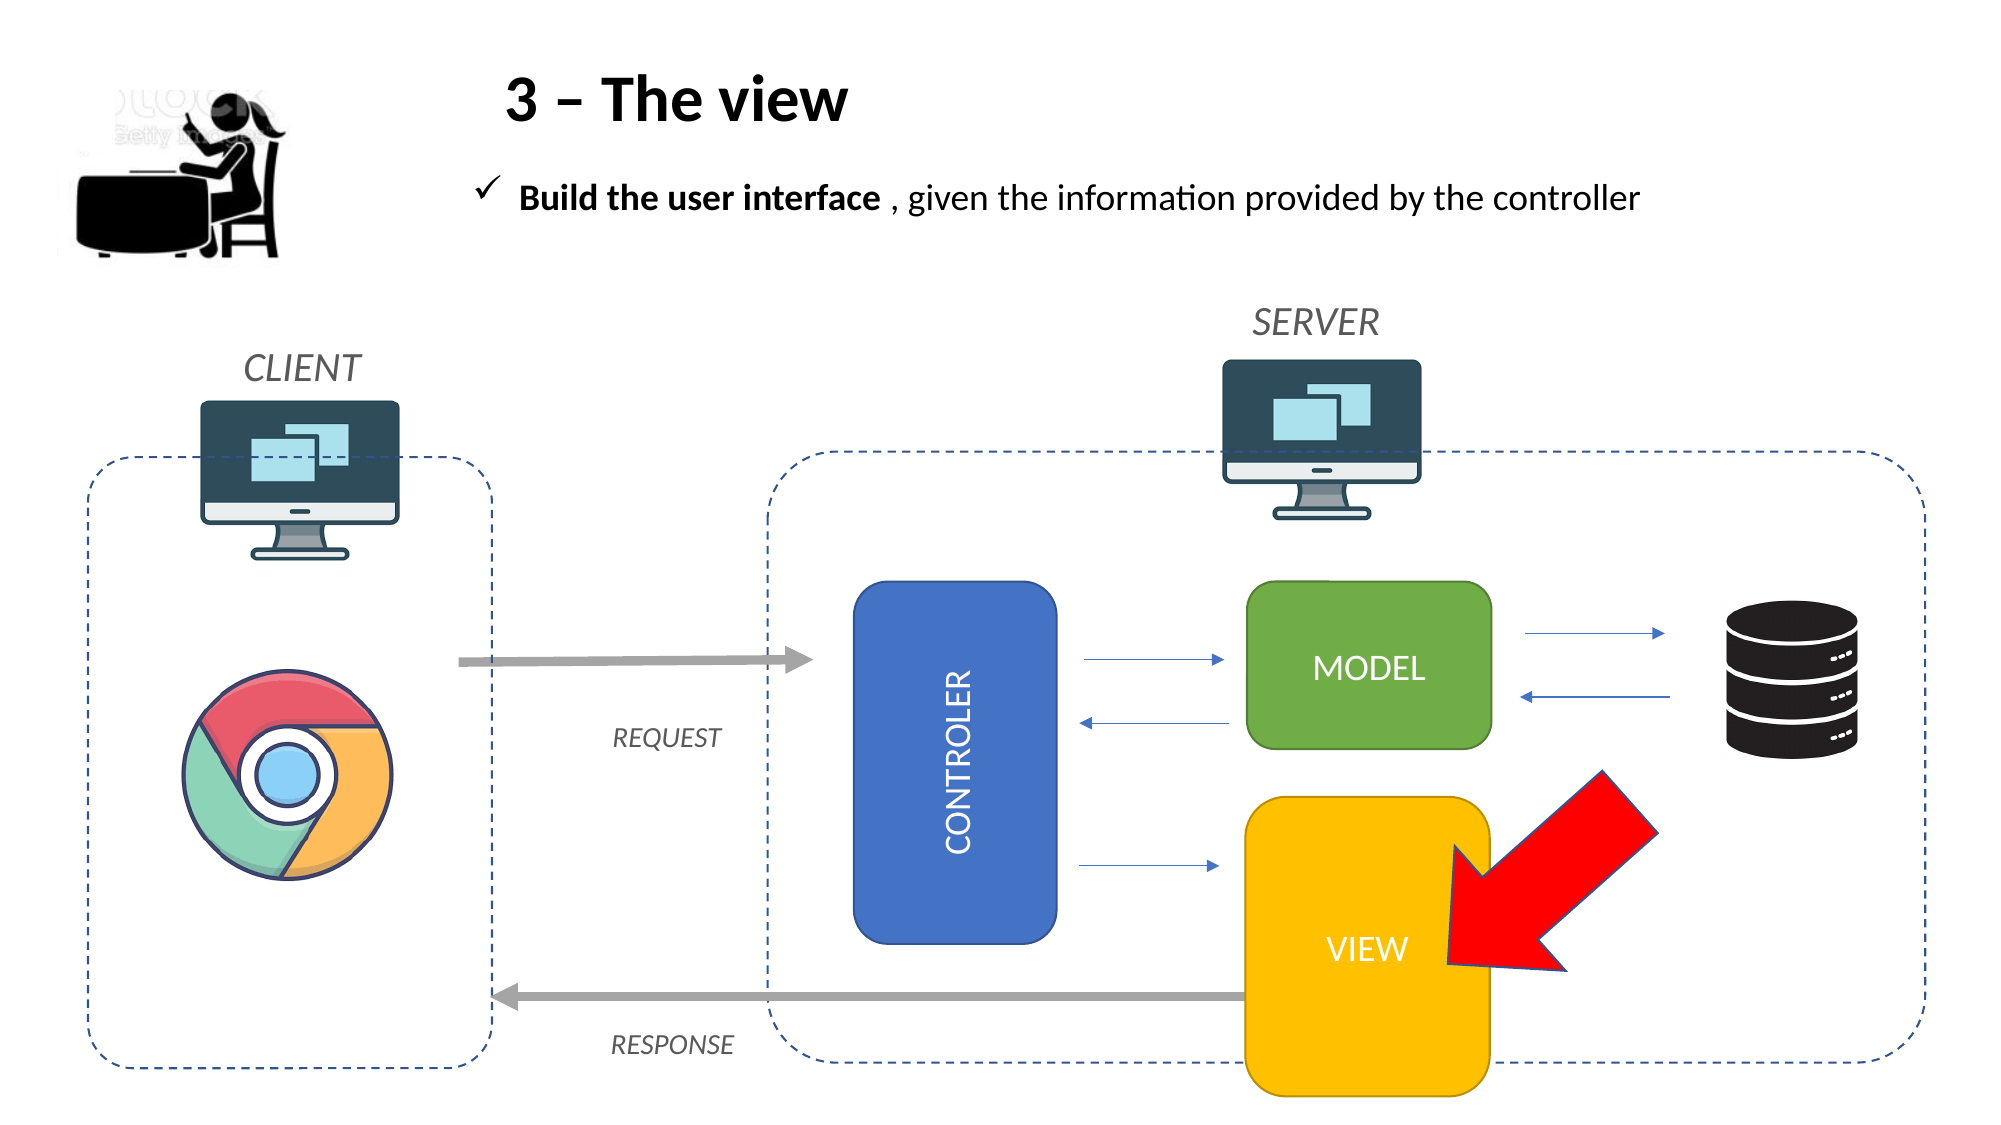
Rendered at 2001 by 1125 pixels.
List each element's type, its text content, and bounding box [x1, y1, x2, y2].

picture [191, 371, 408, 589]
text_box MODEL [1245, 580, 1493, 751]
text_box VIEW [1244, 795, 1491, 1098]
text_box Build the user interface , given the information provided by the controller [457, 165, 1657, 226]
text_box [458, 659, 814, 663]
text_box SERVER [1217, 286, 1415, 331]
text_box CONTROLER [852, 580, 1058, 945]
text_box [1446, 769, 1660, 972]
picture [51, 90, 300, 279]
text_box REQUEST [597, 710, 753, 761]
text_box 3 – The view [489, 47, 1464, 143]
text_box [87, 457, 492, 1069]
text_box CLIENT [153, 332, 451, 398]
picture [1213, 331, 1430, 548]
text_box RESPONSE [595, 1017, 751, 1068]
picture [177, 665, 397, 885]
picture [1717, 595, 1862, 763]
text_box [767, 451, 1926, 1063]
